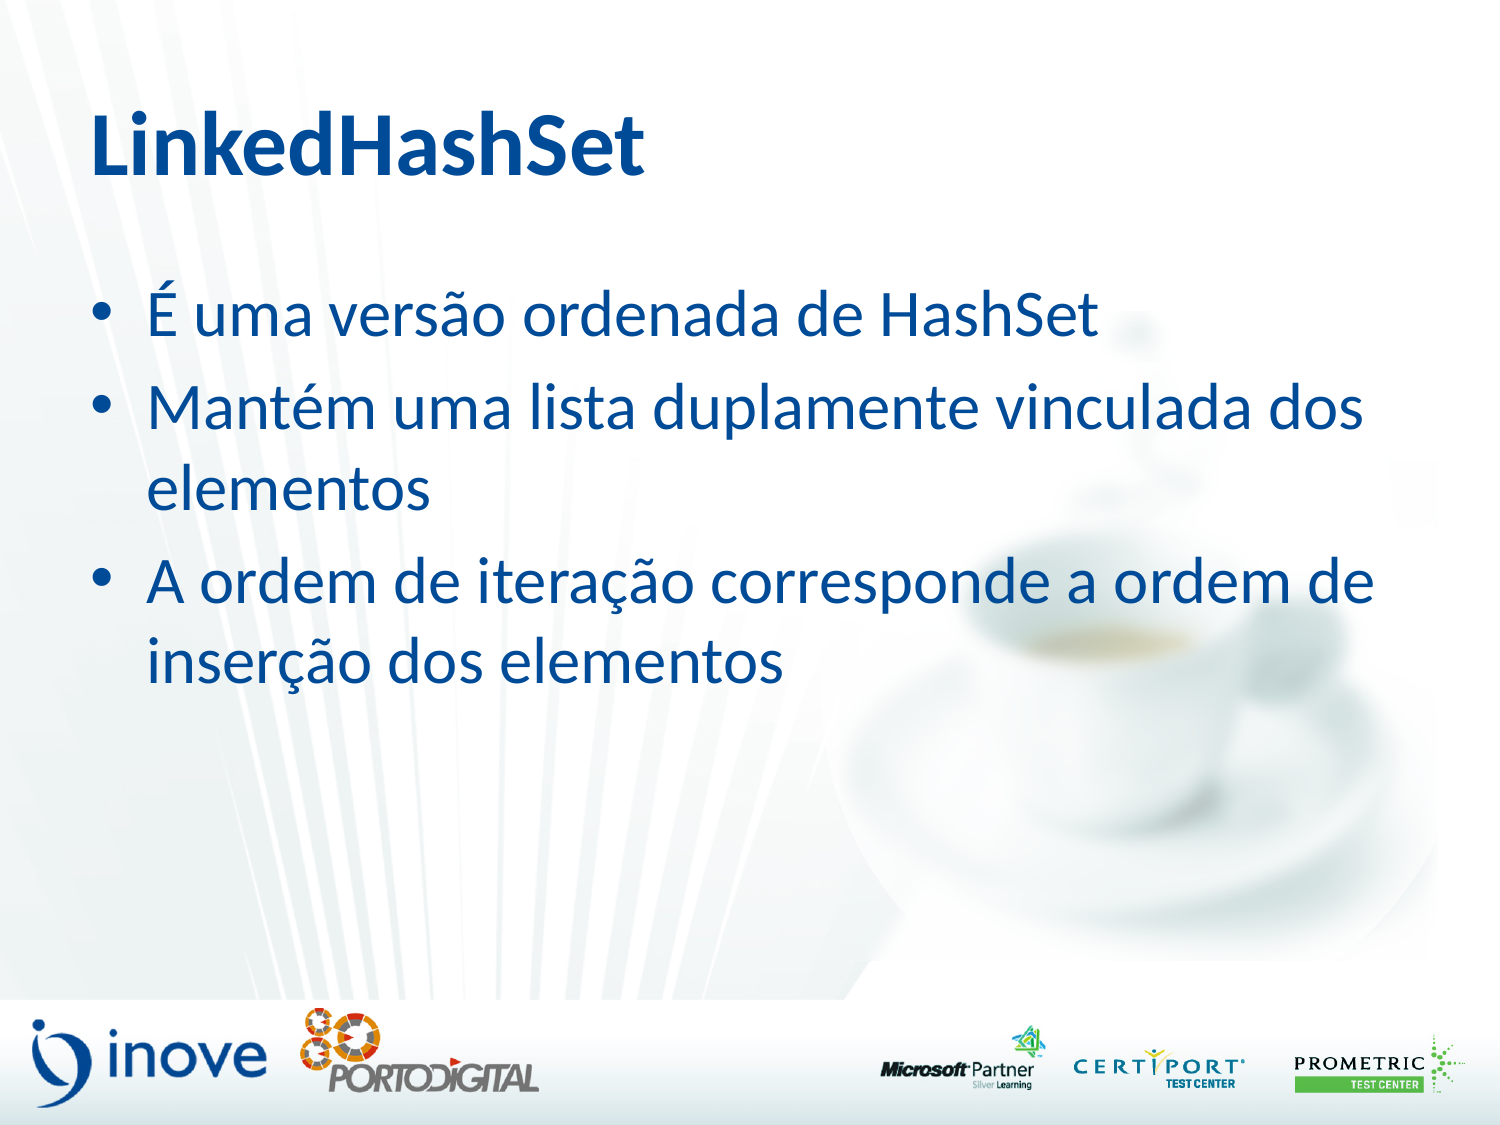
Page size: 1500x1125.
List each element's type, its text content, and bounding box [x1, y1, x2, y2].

list É uma versão ordenada de HashSet Mantém uma lista duplamente vinculada dos elementos A ordem de iteração corresponde a ordem de inserção dos elementos [75, 262, 1425, 1005]
picture [0, 0, 1500, 1125]
title LinkedHashSet [75, 45, 1425, 233]
